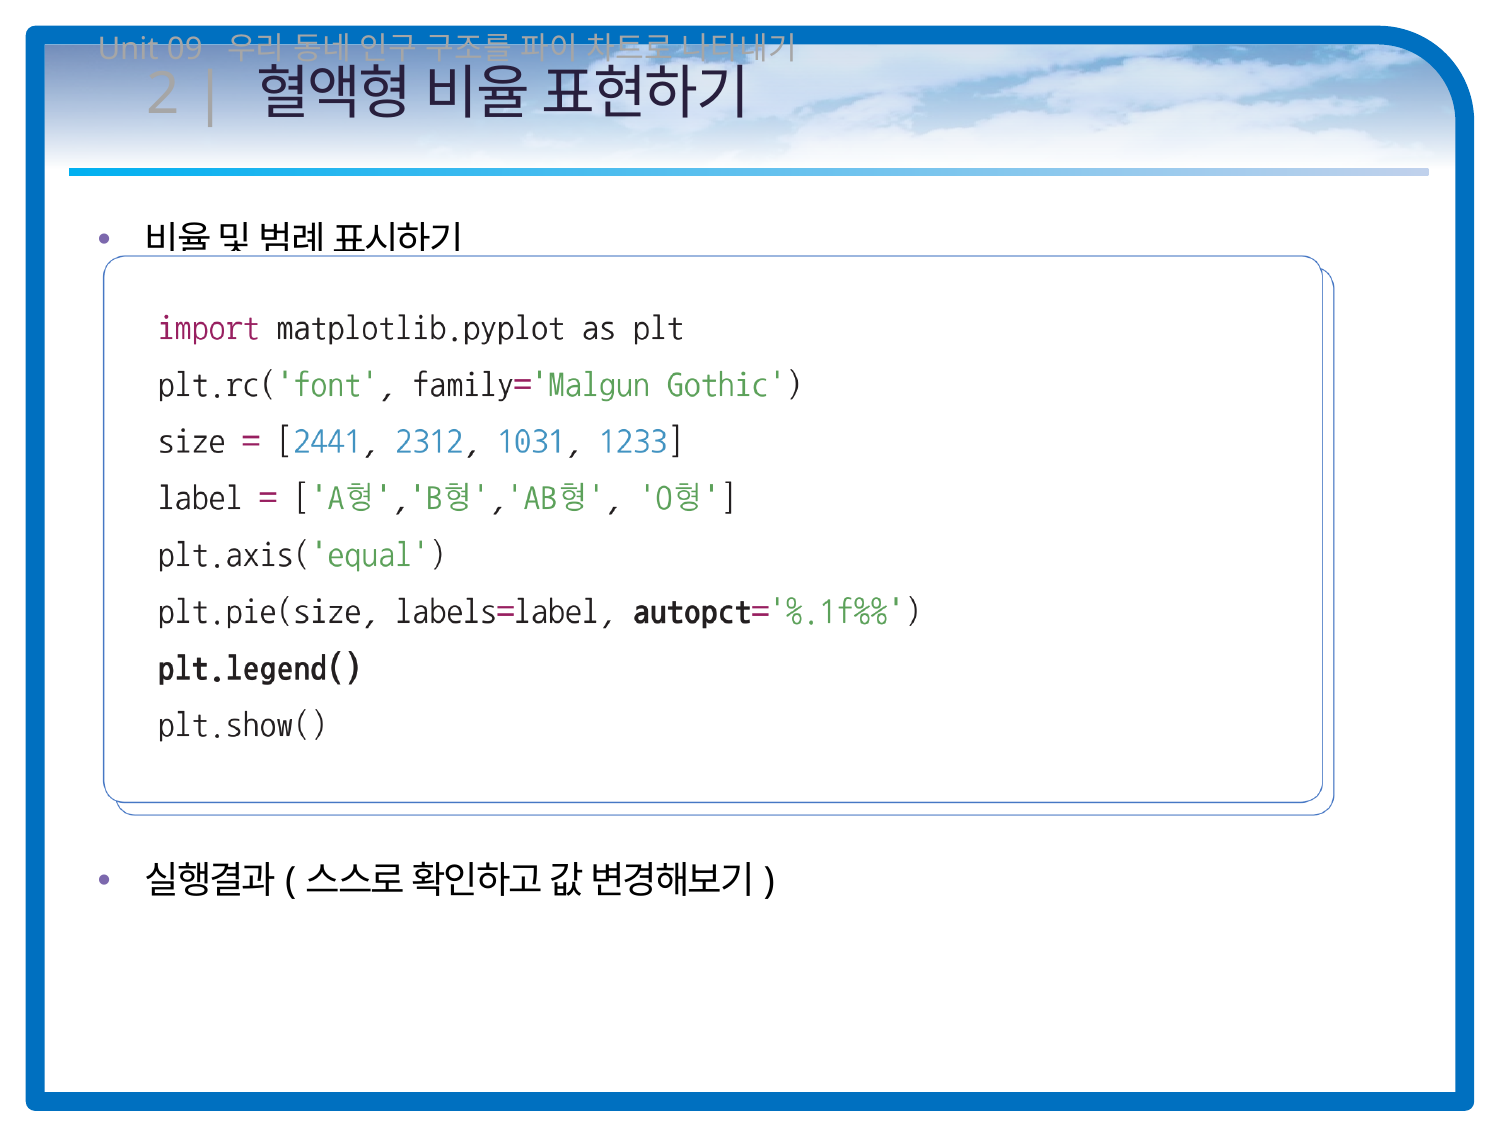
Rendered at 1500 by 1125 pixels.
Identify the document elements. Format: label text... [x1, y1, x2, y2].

text_box Unit 09 우리 동네 인구 구조를 파이 차트로 나타내기 [82, 0, 1133, 74]
text_box 비율 및 범례 표시하기 실행결과(스스로 확인하고 값 변경해보기) [82, 186, 1402, 1069]
text_box 2 | 혈액형 비율 표현하기 [0, 47, 973, 133]
picture [98, 251, 1339, 818]
